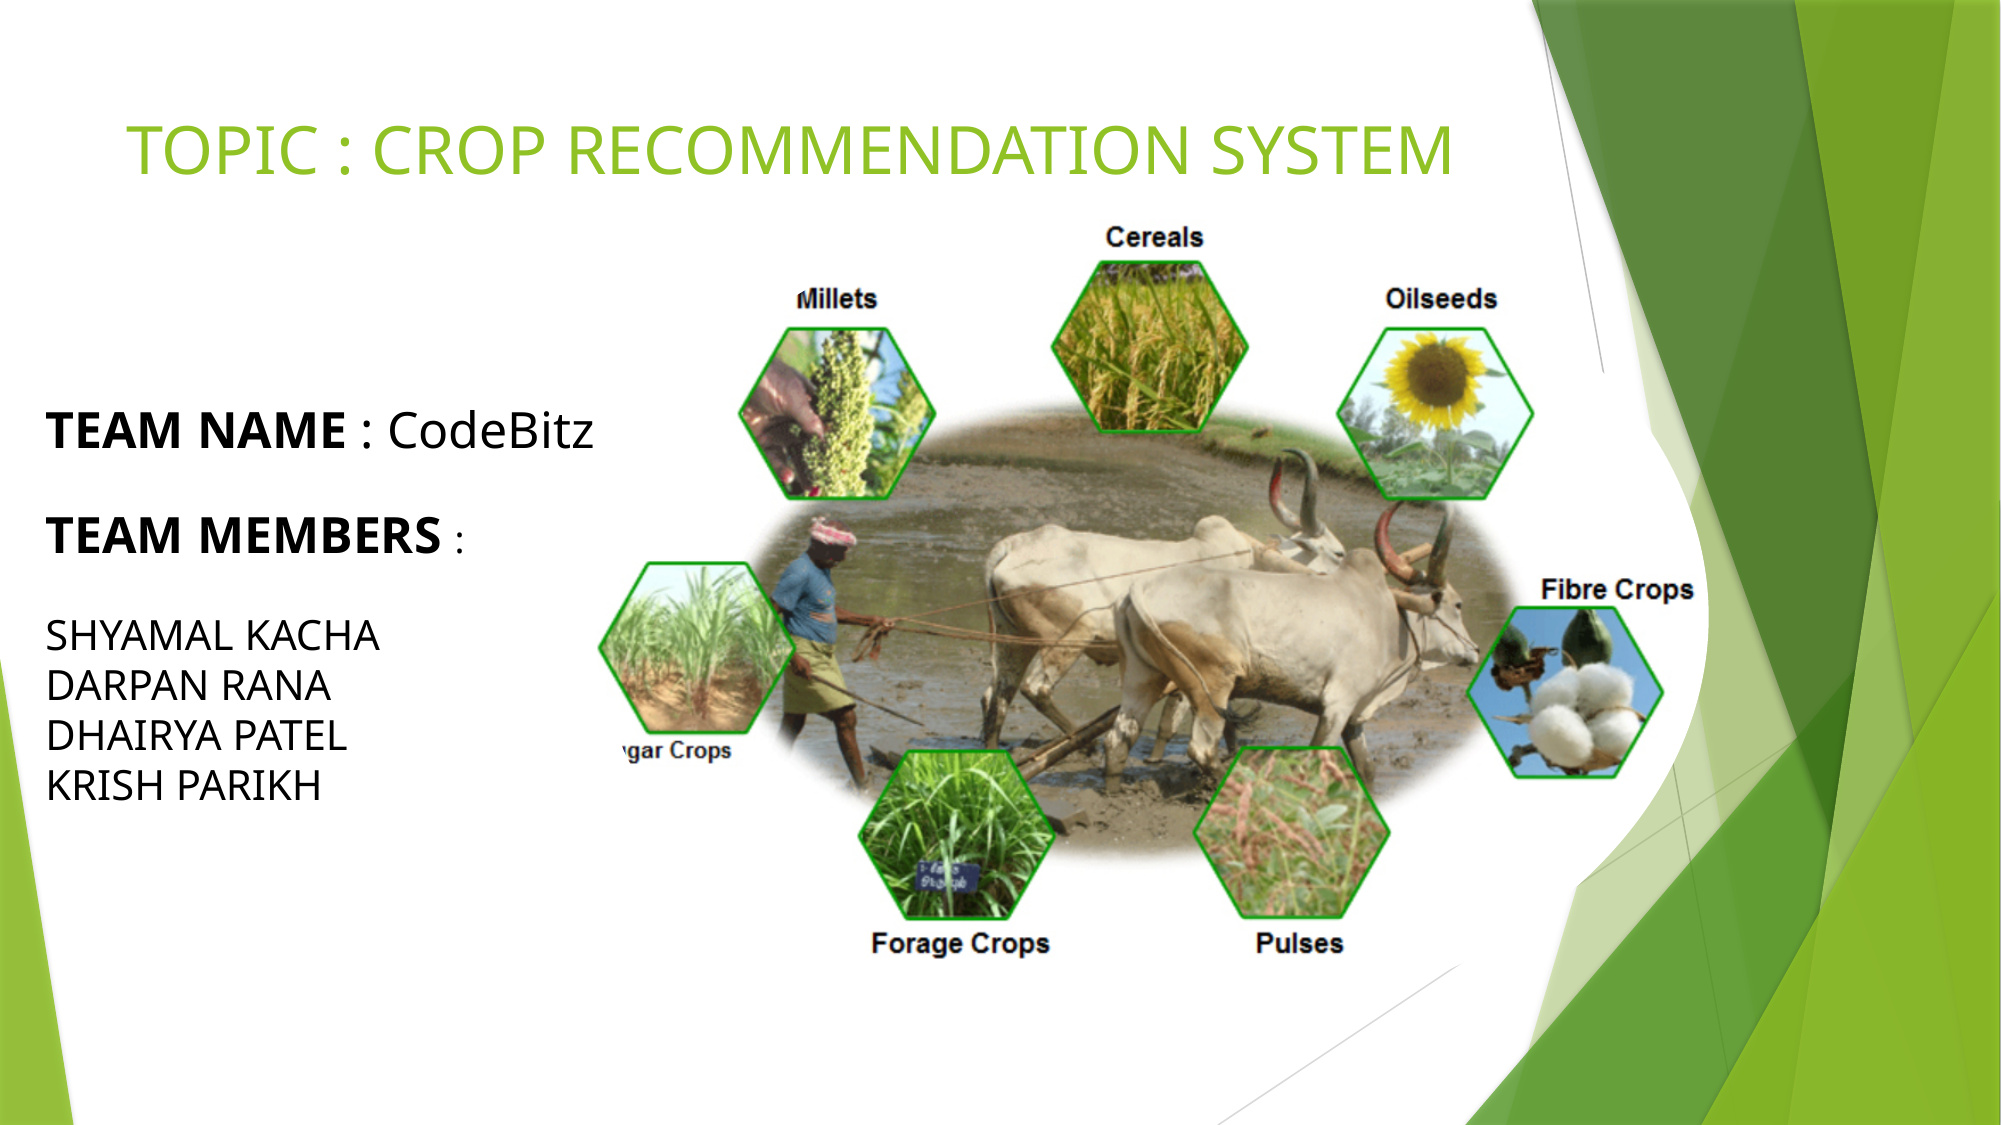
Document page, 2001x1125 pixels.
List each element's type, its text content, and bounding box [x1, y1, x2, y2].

picture [593, 199, 1710, 1035]
text_box TEAM NAME : CodeBitz TEAM MEMBERS : SHYAMAL KACHA DARPAN RANA DHAIRYA PATEL KRISH PARIKH [30, 391, 589, 920]
title TOPIC : CROP RECOMMENDATION SYSTEM [111, 99, 1522, 317]
